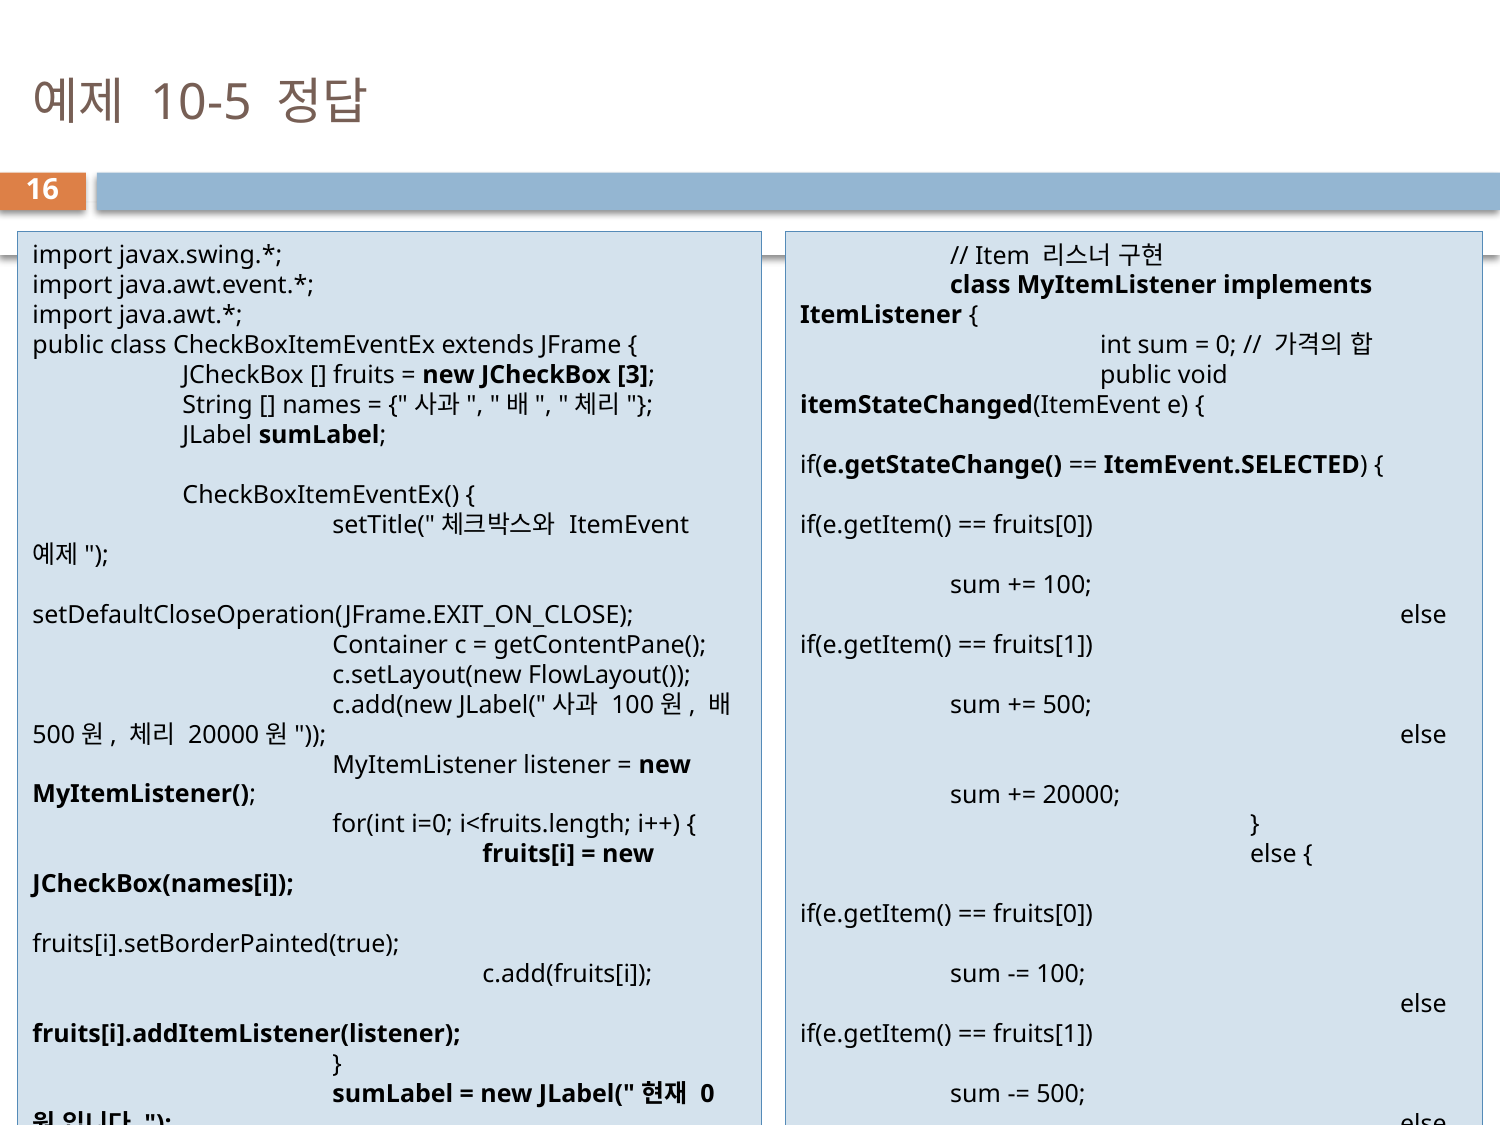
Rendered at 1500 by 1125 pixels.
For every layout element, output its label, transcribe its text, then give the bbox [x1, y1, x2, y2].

text_box import javax.swing.*; import java.awt.event.*; import java.awt.*; public class CheckBoxItemEventEx extends JFrame { JCheckBox [] fruits = new JCheckBox [3]; String [] names = {"사과", "배", "체리"}; JLabel sumLabel; CheckBoxItemEventEx() { setTitle("체크박스와 ItemEvent 예제"); setDefaultCloseOperation(JFrame.EXIT_ON_CLOSE); Container c = getContentPane(); c.setLayout(new FlowLayout()); c.add(new JLabel("사과 100원, 배 500원, 체리 20000원")); MyItemListener listener = new MyItemListener(); for(int i=0; i<fruits.length; i++) { fruits[i] = new JCheckBox(names[i]); fruits[i].setBorderPainted(true); c.add(fruits[i]); fruits[i].addItemListener(listener); } sumLabel = new JLabel("현재 0 원 입니다."); c.add(sumLabel); setSize(250,200); setVisible(true); } [17, 231, 762, 1125]
text_box // Item 리스너 구현 class MyItemListener implements ItemListener { int sum = 0; // 가격의 합 public void itemStateChanged(ItemEvent e) { if(e.getStateChange() == ItemEvent.SELECTED) { if(e.getItem() == fruits[0]) sum += 100; else if(e.getItem() == fruits[1]) sum += 500; else sum += 20000; } else { if(e.getItem() == fruits[0]) sum -= 100; else if(e.getItem() == fruits[1]) sum -= 500; else sum -= 20000; } sumLabel.setText("현재 " + sum + "원 입니다."); } } public static void main(String [] args) { new CheckBoxItemEventEx(); } } [785, 231, 1483, 1125]
title 예제 10-5 정답 [17, 37, 1438, 161]
slide_number 16 [0, 170, 87, 211]
